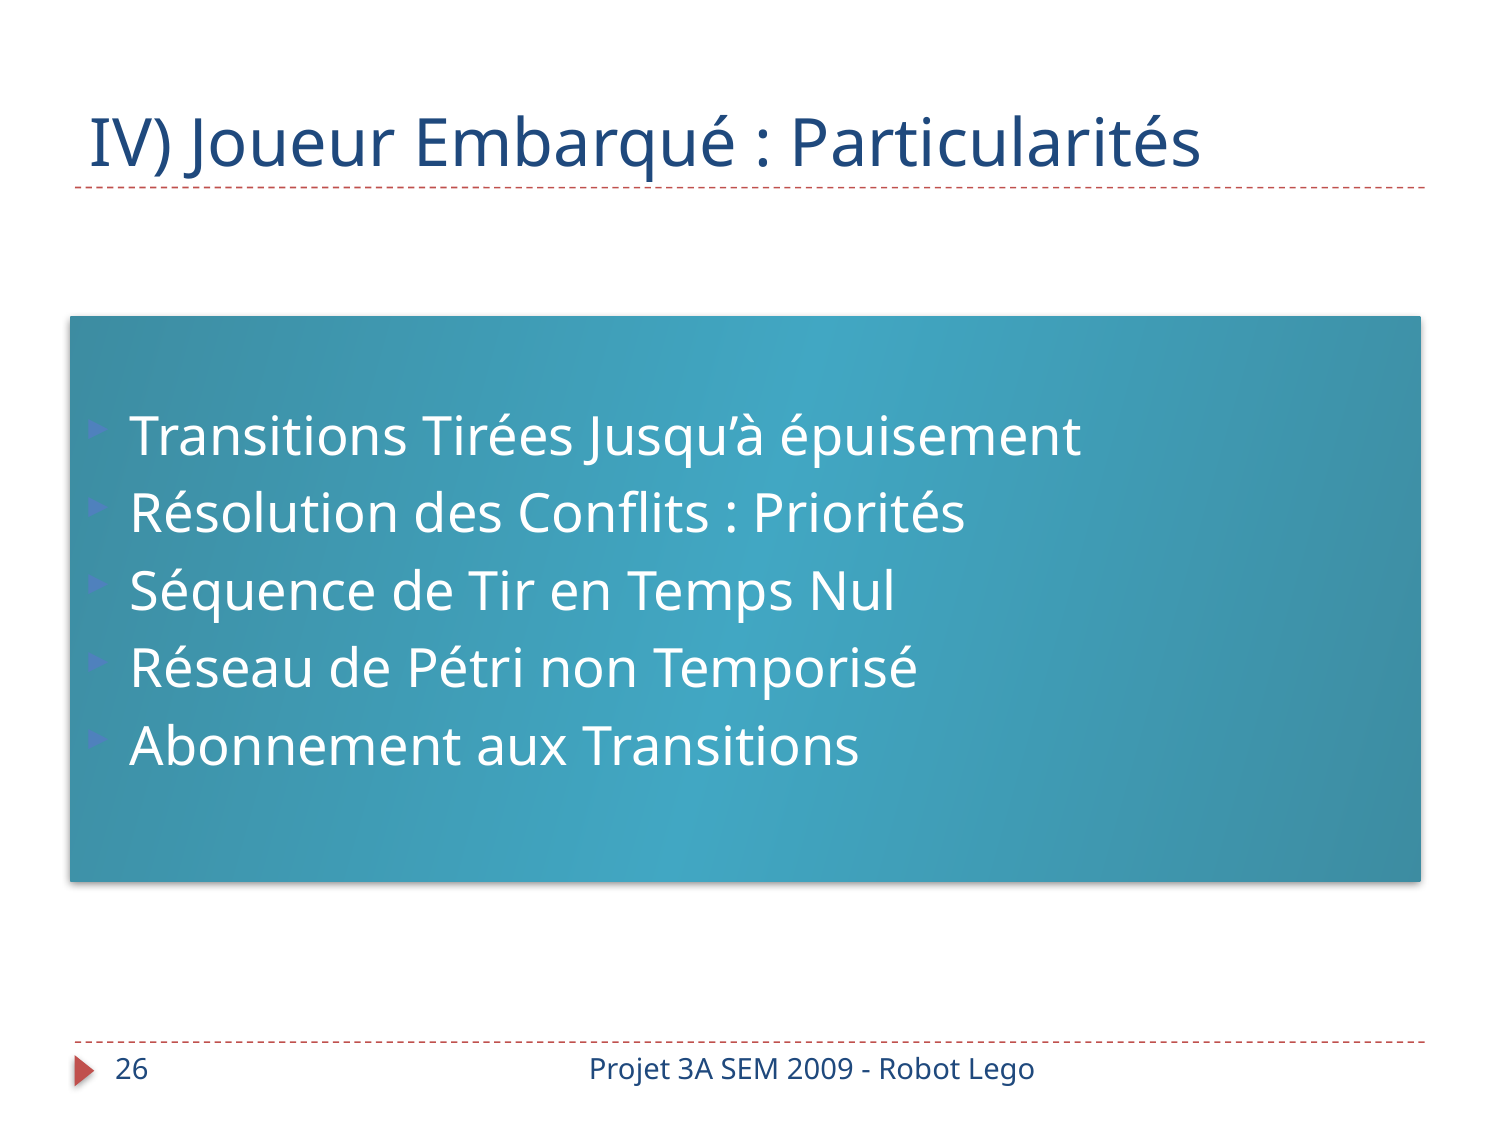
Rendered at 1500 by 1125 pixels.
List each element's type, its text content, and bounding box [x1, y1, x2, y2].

footer Projet 3A SEM 2009 - Robot Lego [475, 1042, 1051, 1103]
list Transitions Tirées Jusqu’à épuisement Résolution des Conflits : Priorités Séquence de Tir en Temps Nul Réseau de Pétri non Temporisé Abonnement aux Transitions [70, 316, 1421, 882]
slide_number 26 [100, 1042, 426, 1103]
title IV) Joueur Embarqué : Particularités [75, 24, 1425, 188]
